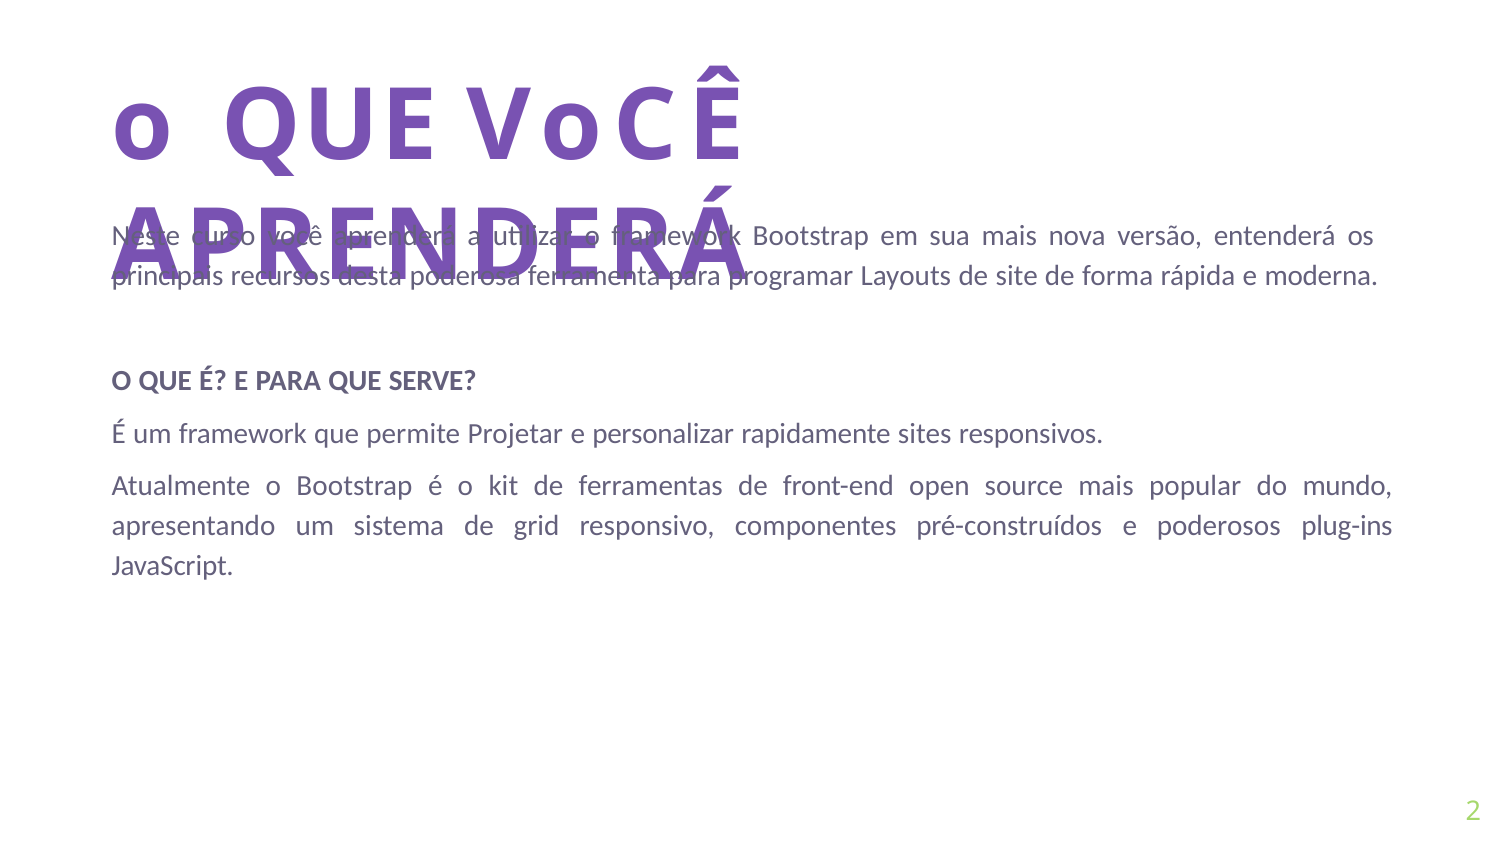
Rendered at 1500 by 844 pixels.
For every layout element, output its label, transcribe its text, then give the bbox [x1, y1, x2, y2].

text_box Neste curso você aprenderá a utilizar o framework Bootstrap em sua mais nova versão, entenderá os principais recursos desta poderosa ferramenta para programar Layouts de site de forma rápida e moderna. O QUE É? E PARA QUE SERVE? É um framework que permite Projetar e personalizar rapidamente sites responsivos. Atualmente o Bootstrap é o kit de ferramentas de front-end open source mais popular do mundo, apresentando um sistema de grid responsivo, componentes pré-construídos e poderosos plug-ins JavaScript. [109, 208, 1394, 581]
slide_number 2 [1441, 790, 1490, 844]
title o QUE VoCÊ APRENDERÁ [109, 57, 1338, 208]
